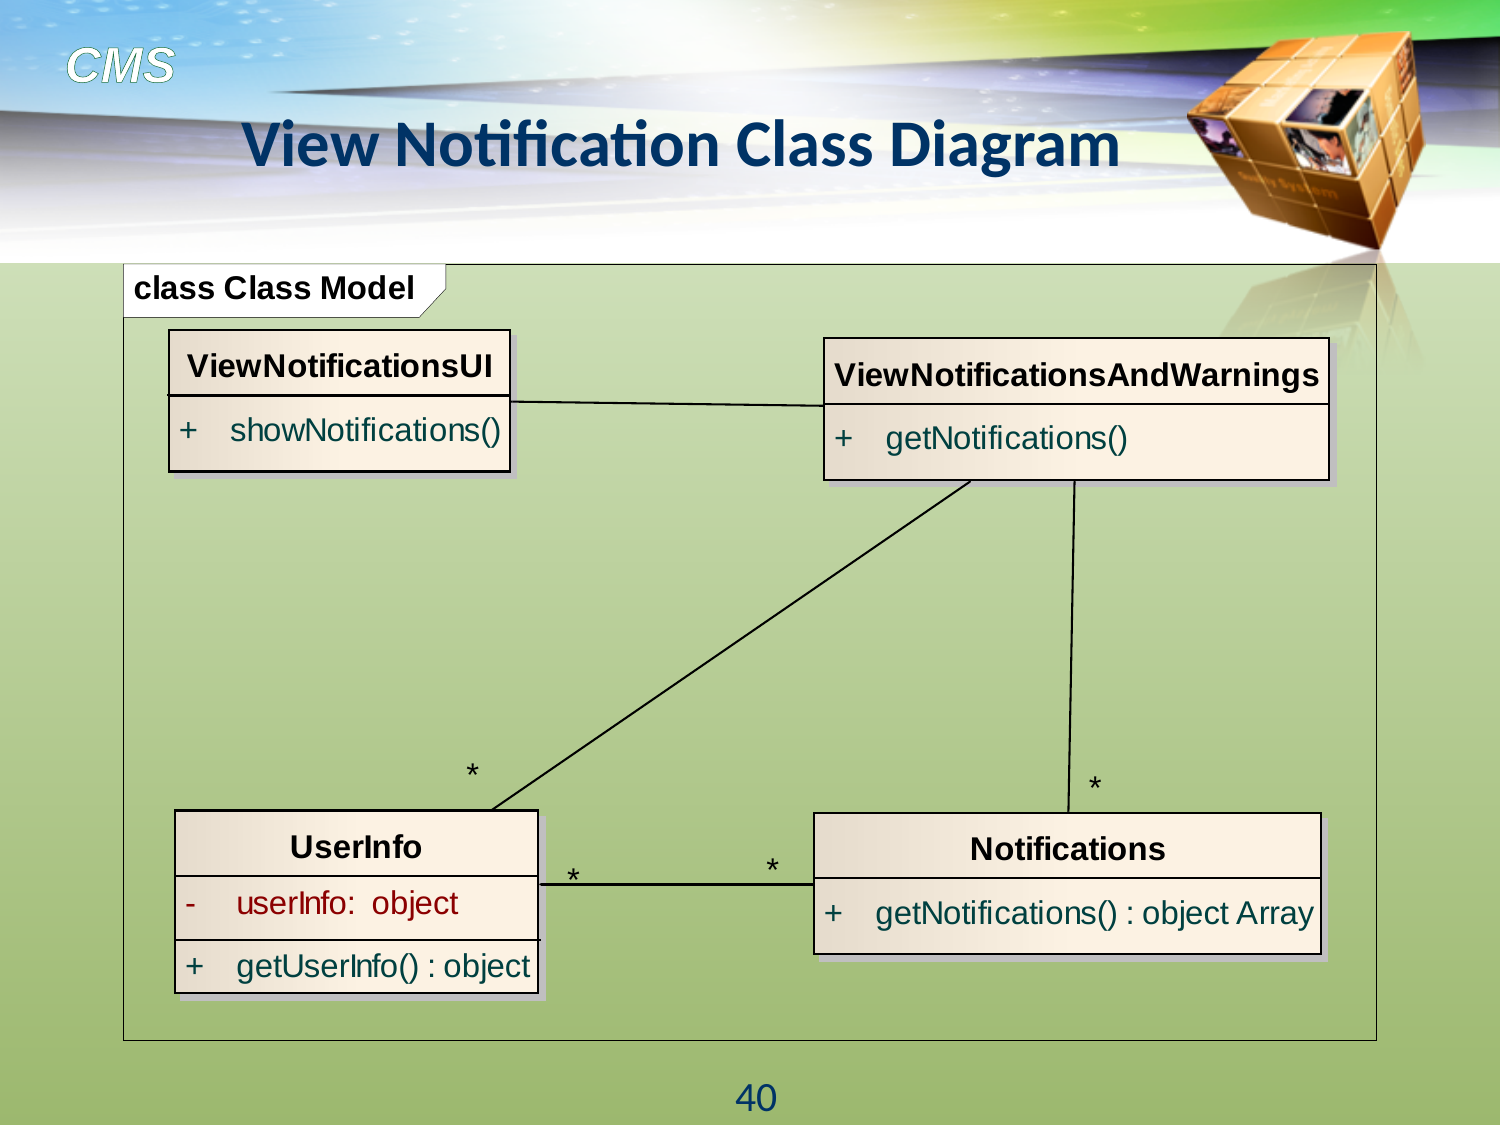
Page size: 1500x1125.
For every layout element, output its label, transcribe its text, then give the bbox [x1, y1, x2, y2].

picture [0, 0, 1500, 1047]
slide_number 40 [687, 1062, 826, 1106]
title View Notification Class Diagram [87, 99, 1138, 181]
